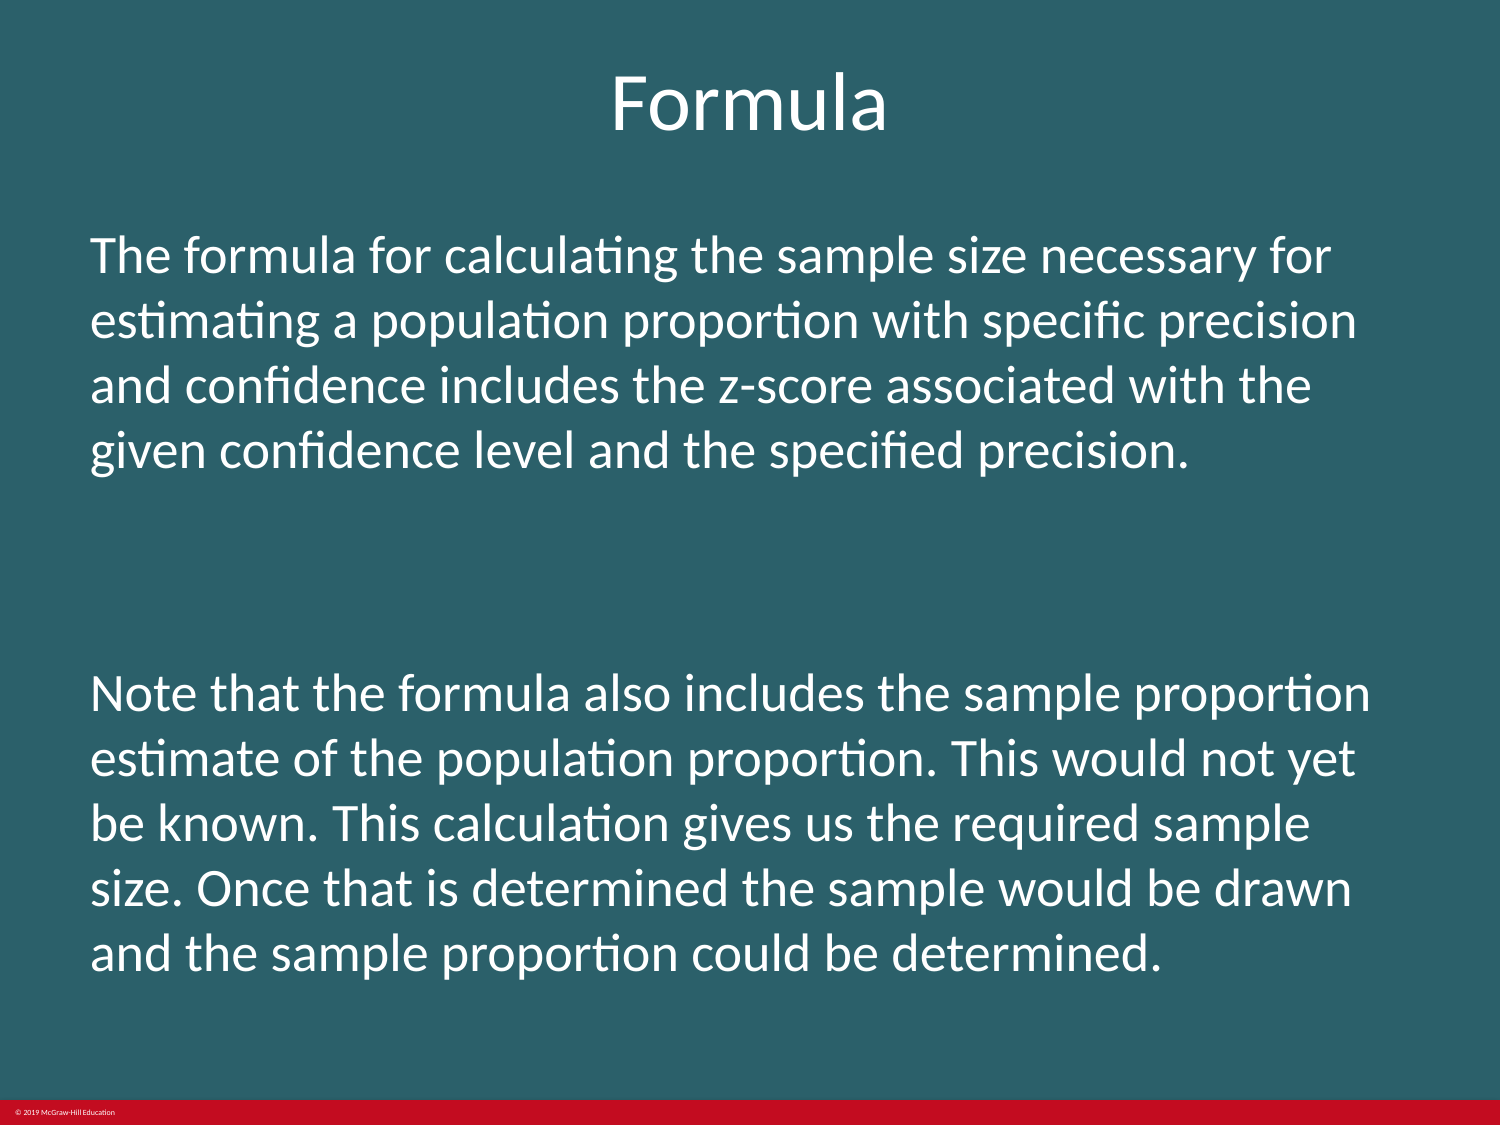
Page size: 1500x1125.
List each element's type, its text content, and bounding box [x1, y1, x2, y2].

title Formula [0, 0, 1500, 195]
